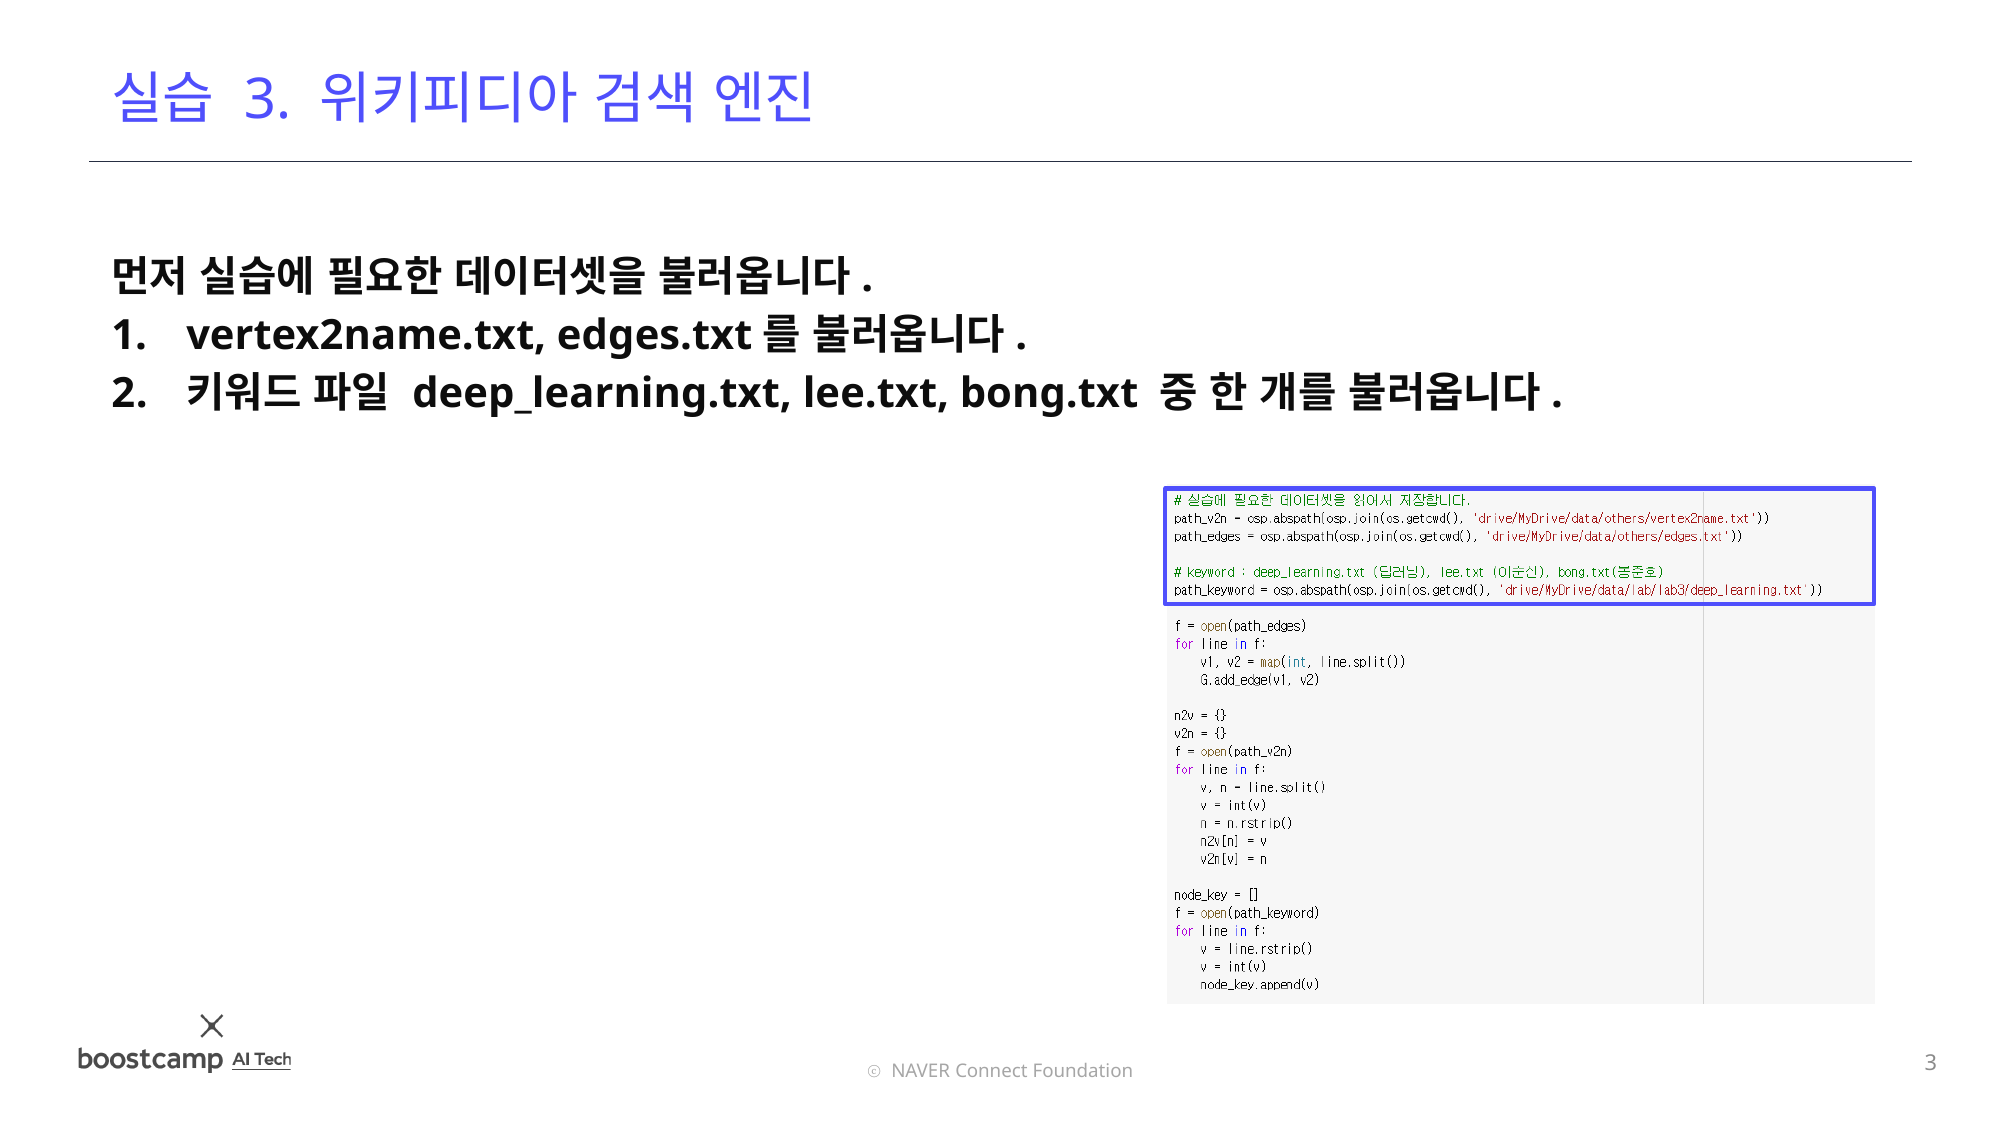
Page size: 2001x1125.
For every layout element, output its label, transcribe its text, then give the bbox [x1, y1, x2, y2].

slide_number 3 [1868, 1034, 1952, 1092]
picture [1167, 483, 1875, 1006]
list 먼저 실습에 필요한 데이터셋을 불러옵니다. vertex2name.txt, edges.txt를 불러옵니다. 키워드 파일 deep_learning.txt, lee.txt, bong.txt 중 한 개를 불러옵니다. [111, 242, 1883, 976]
list 실습 3. 위키피디아 검색 엔진 [111, 61, 1529, 140]
